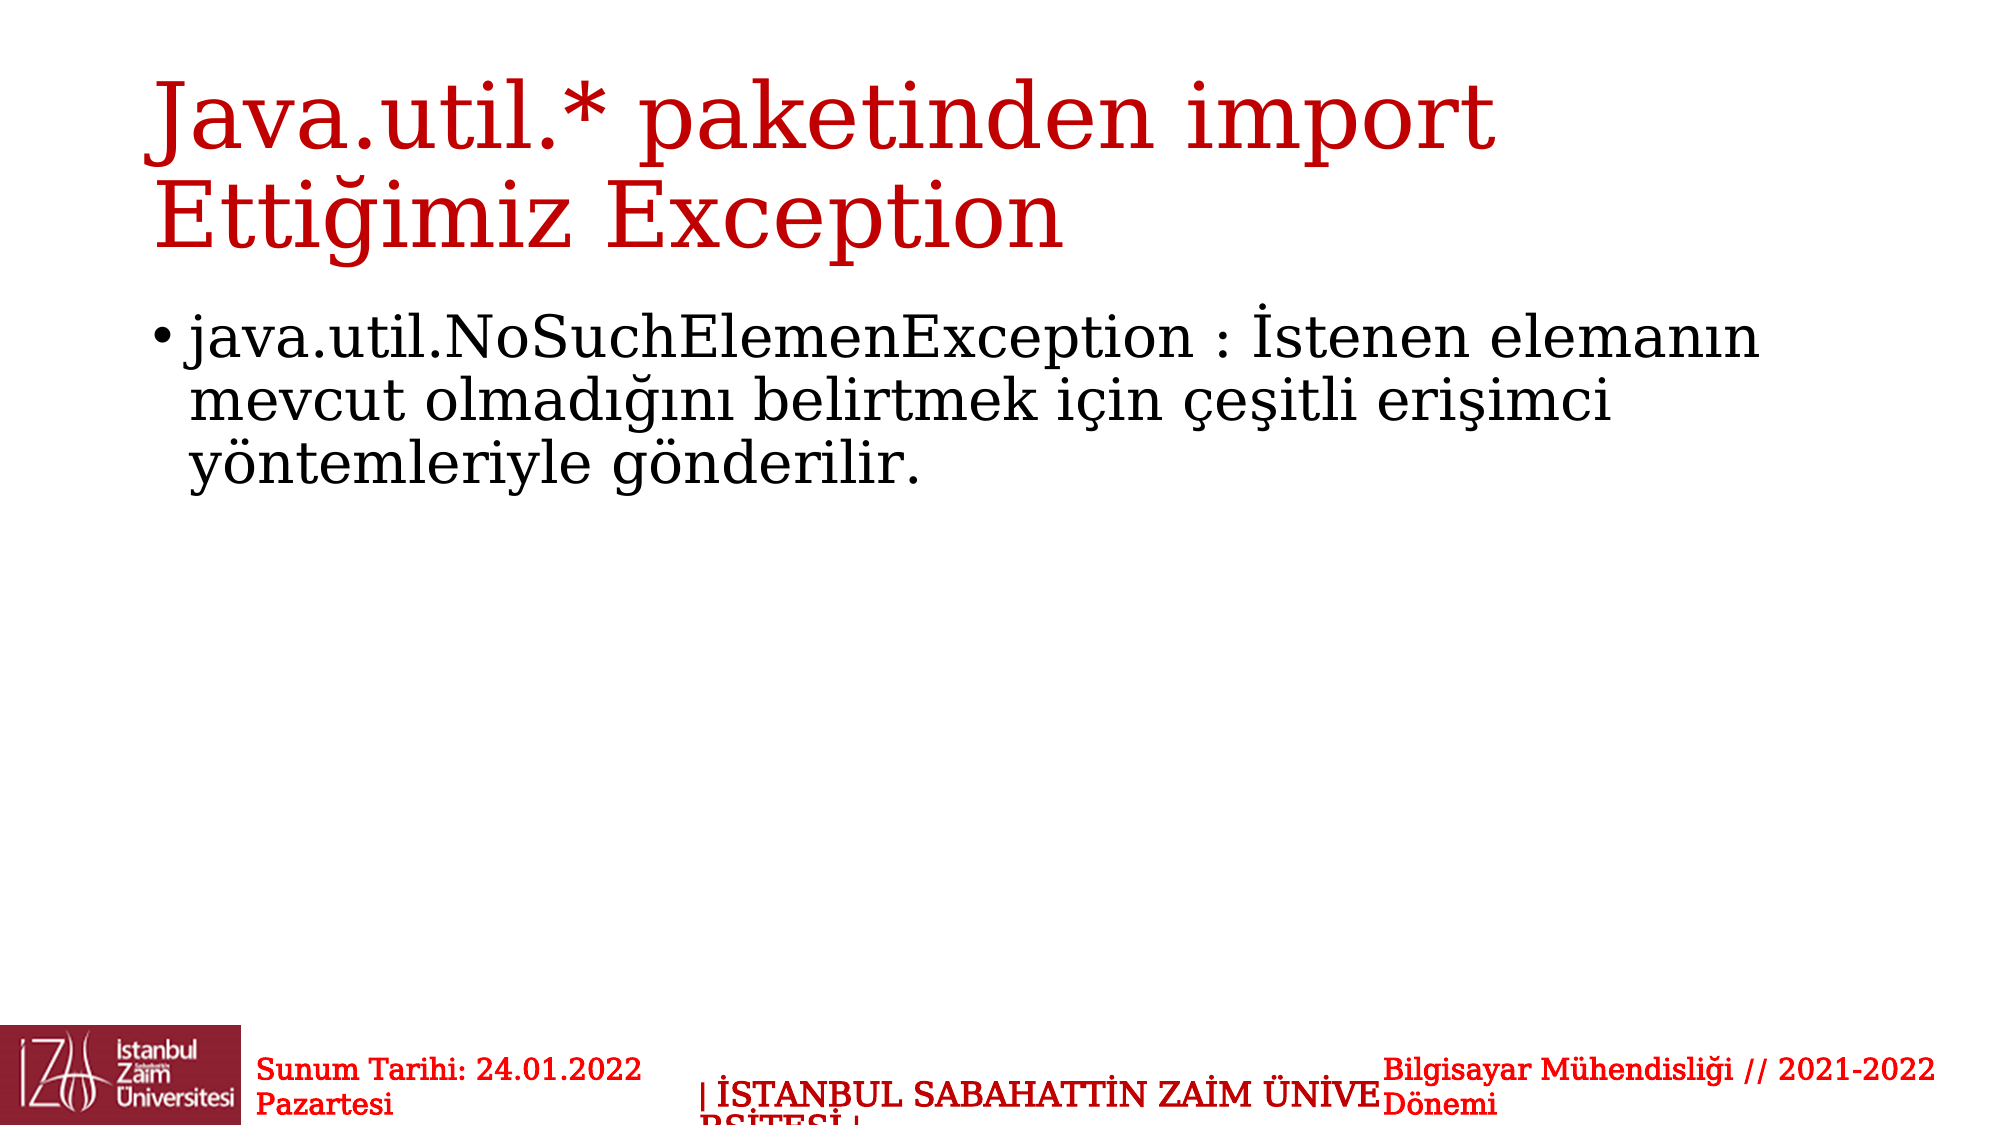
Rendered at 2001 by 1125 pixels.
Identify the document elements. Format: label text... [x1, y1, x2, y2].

title Java.util.* paketinden import Ettiğimiz Exception [137, 59, 1863, 278]
footer | İSTANBUL SABAHATTİN ZAİM ÜNİVERSİTESİ | [684, 1065, 1403, 1125]
slide_number Bilgisayar Mühendisliği // 2021-2022 Dönemi [1368, 1042, 1988, 1103]
picture [0, 1025, 241, 1125]
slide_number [240, 1042, 719, 1103]
list java.util.NoSuchElemenException : İstenen elemanın mevcut olmadığını belirtmek için çeşitli erişimci yöntemleriyle gönderilir. [137, 299, 1863, 1014]
